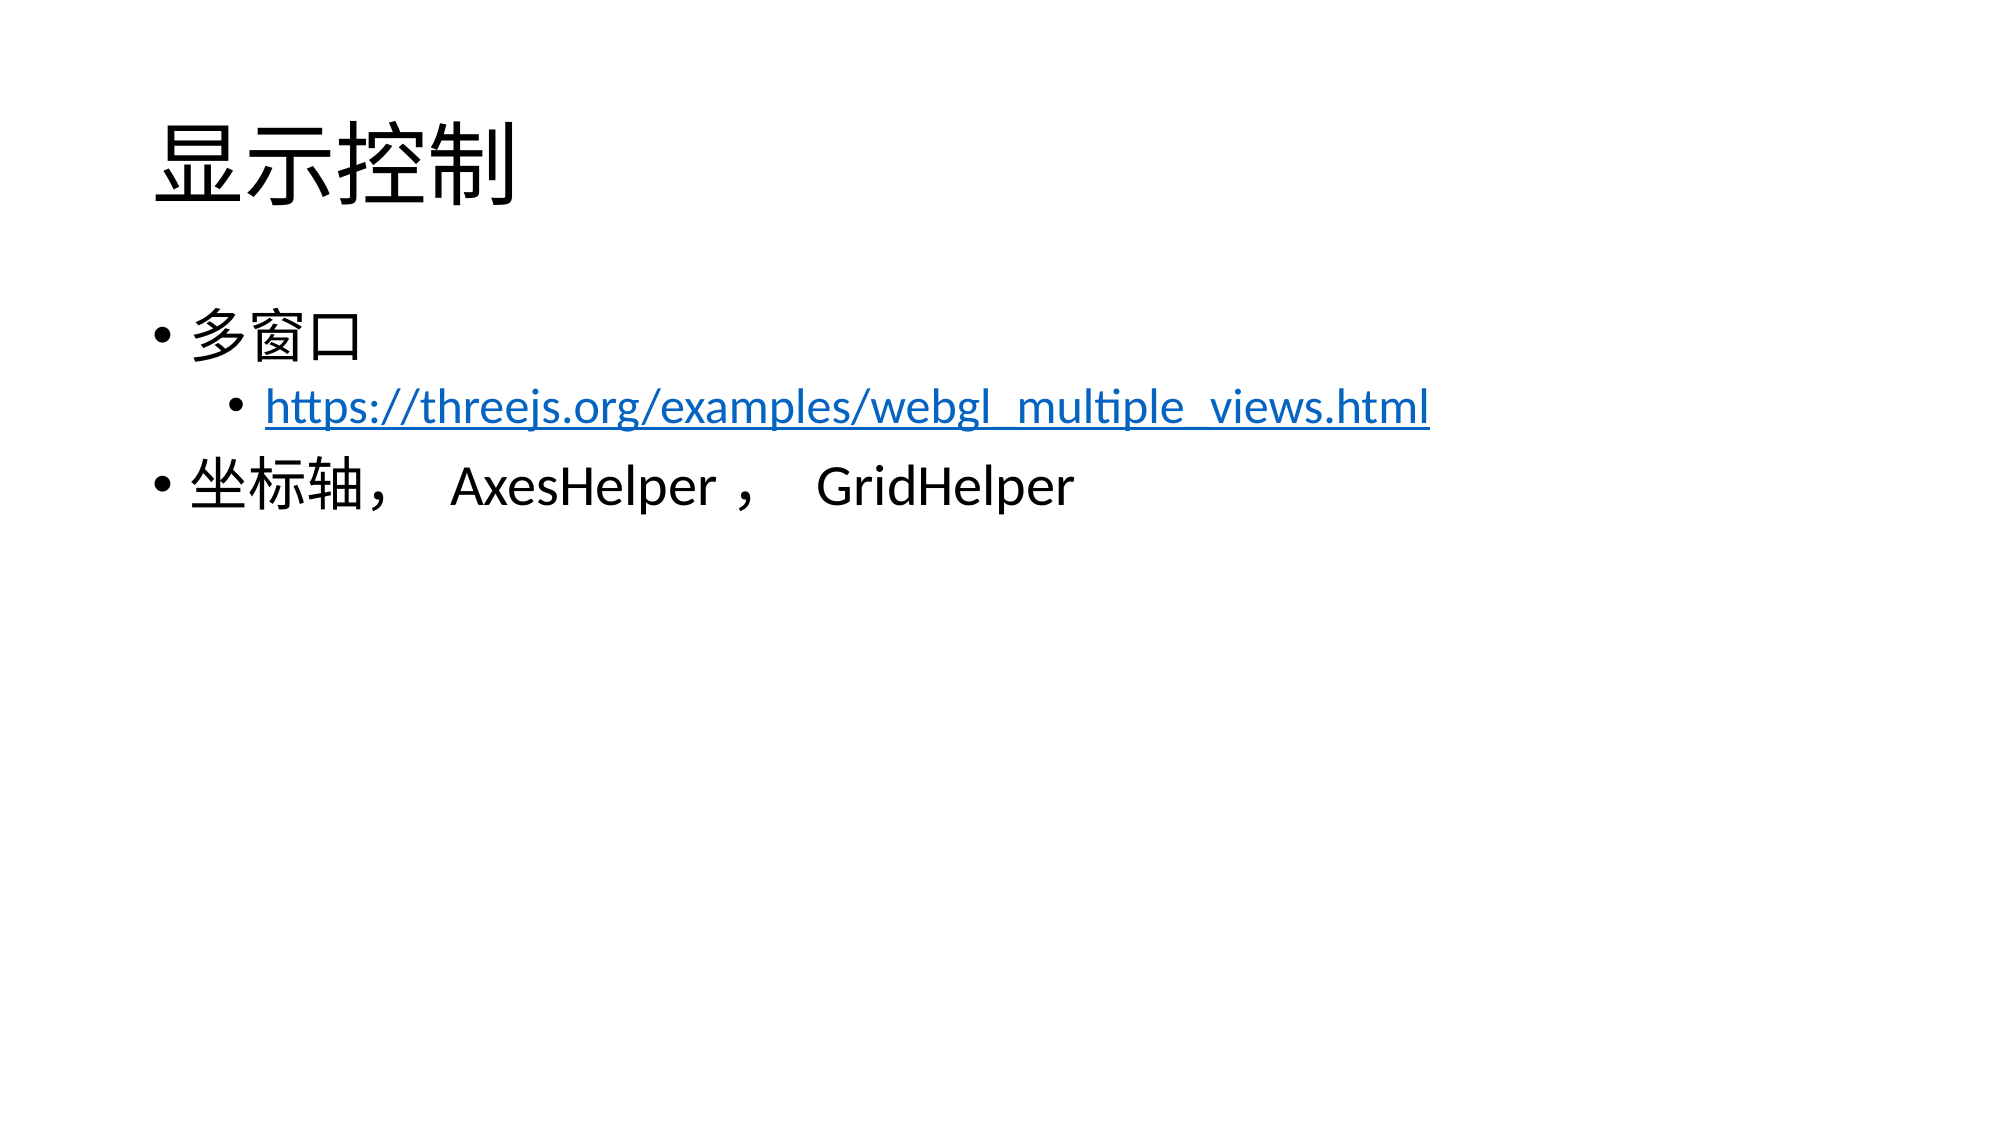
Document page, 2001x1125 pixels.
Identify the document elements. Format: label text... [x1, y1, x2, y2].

title 显示控制 [137, 59, 1863, 278]
list 多窗口 https://threejs.org/examples/webgl_multiple_views.html 坐标轴， AxesHelper， GridHelper [137, 299, 1863, 1014]
